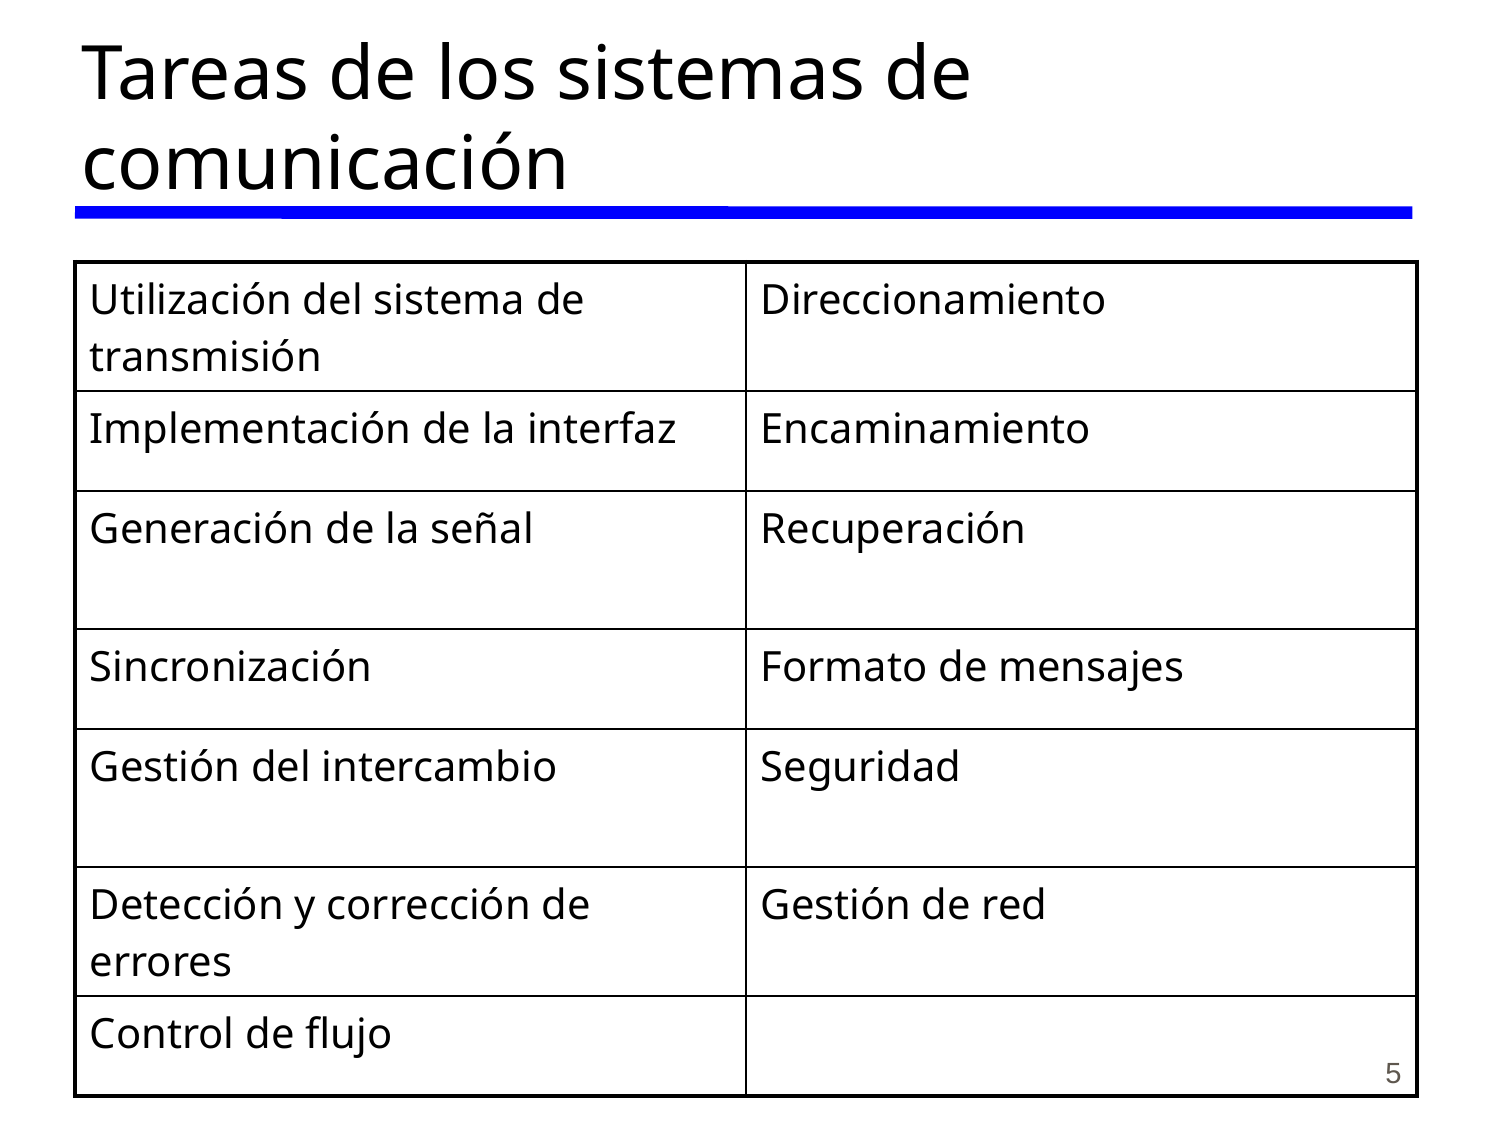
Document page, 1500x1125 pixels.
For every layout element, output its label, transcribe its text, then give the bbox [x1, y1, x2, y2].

table_header Direccionamiento [747, 264, 1415, 390]
table_header Utilización del sistema de transmisión [77, 264, 745, 390]
table_cell Detección y corrección de errores [77, 868, 745, 995]
table_cell Implementación de la interfaz [77, 392, 745, 490]
table_cell Encaminamiento [747, 392, 1415, 490]
table_cell Sincronización [77, 630, 745, 728]
table_cell Gestión del intercambio [77, 730, 745, 866]
table_cell Gestión de red [747, 868, 1415, 995]
table_cell Recuperación [747, 492, 1415, 628]
table_cell Formato de mensajes [747, 630, 1415, 728]
table_cell Generación de la señal [77, 492, 745, 628]
slide_number 5 [1104, 1021, 1417, 1097]
table_cell [747, 997, 1415, 1094]
title Tareas de los sistemas de comunicación [66, 24, 1413, 213]
table_cell Seguridad [747, 730, 1415, 866]
table_cell Control de flujo [77, 997, 745, 1094]
